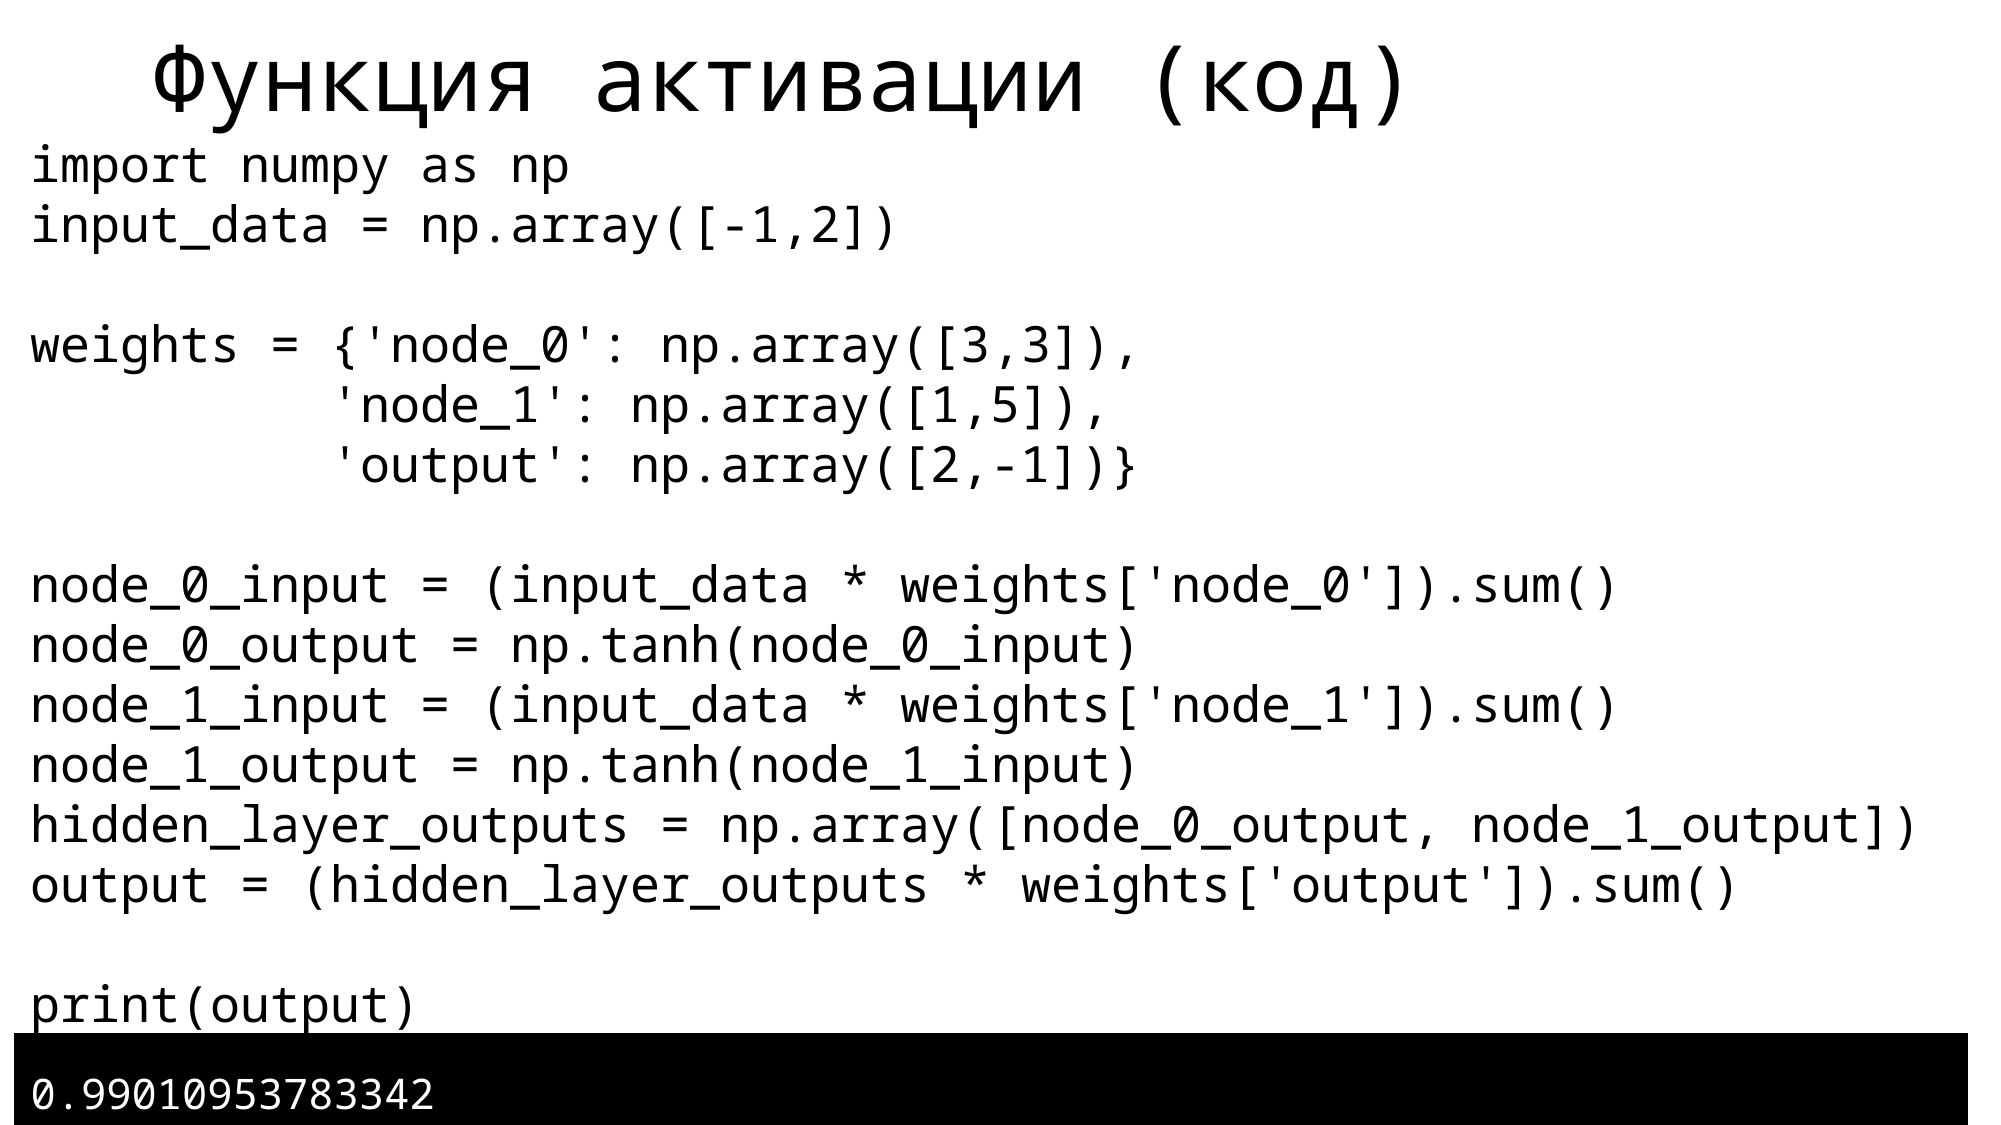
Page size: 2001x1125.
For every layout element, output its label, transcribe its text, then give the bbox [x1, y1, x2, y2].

text_box 0.99010953783342 [14, 1033, 1968, 1125]
list import numpy as np input_data = np.array([-1,2]) weights = {'node_0': np.array([3,3]), 'node_1': np.array([1,5]), 'output': np.array([2,-1])} node_0_input = (input_data * weights['node_0']).sum() node_0_output = np.tanh(node_0_input) node_1_input = (input_data * weights['node_1']).sum() node_1_output = np.tanh(node_1_input) hidden_layer_outputs = np.array([node_0_output, node_1_output]) output = (hidden_layer_outputs * weights['output']).sum() print(output) [15, 124, 2000, 1109]
title Функция активации (код) [137, 0, 1863, 124]
